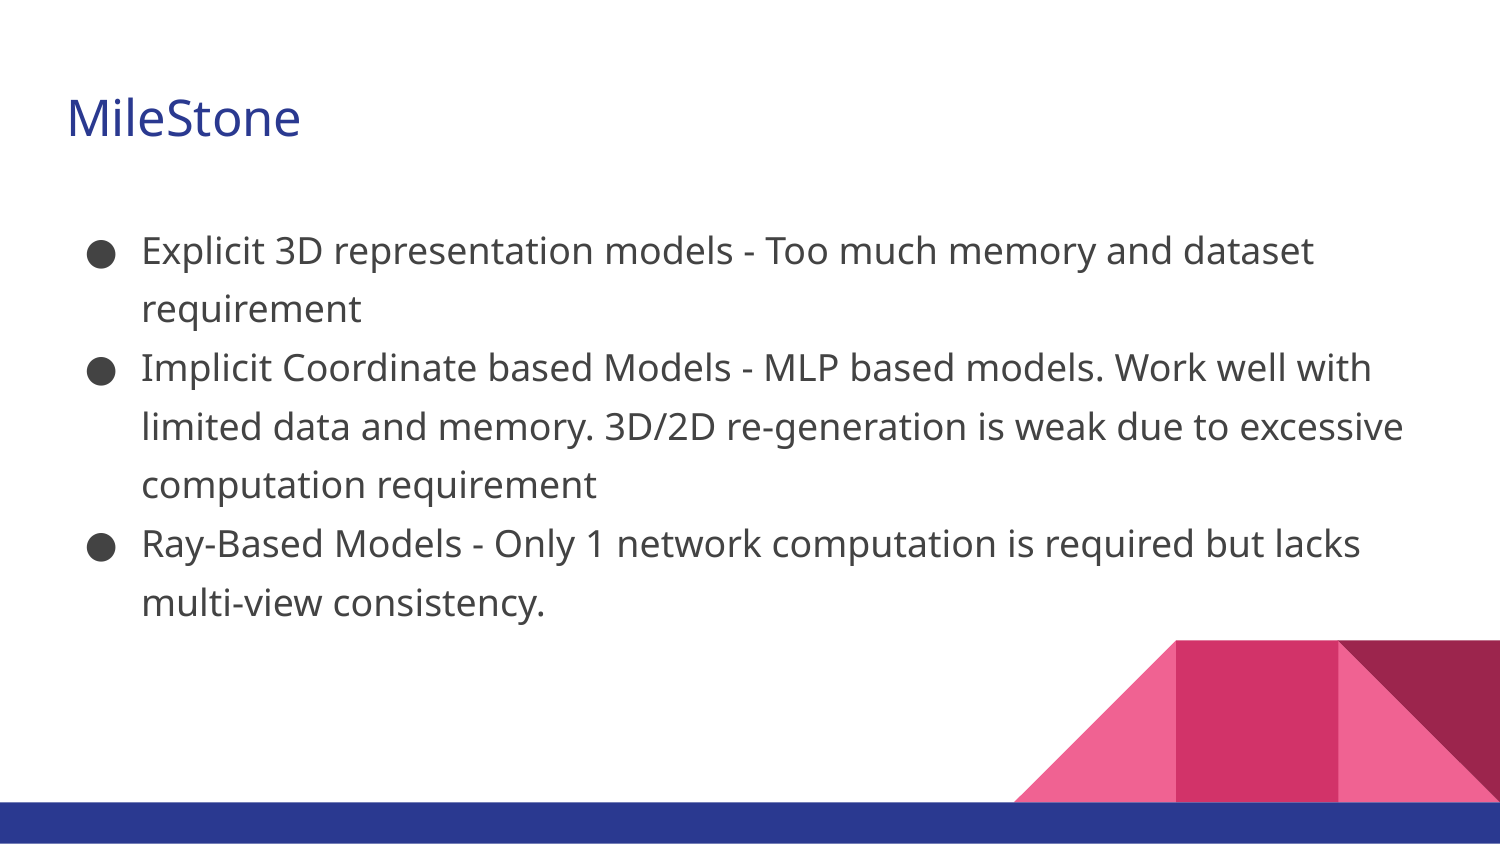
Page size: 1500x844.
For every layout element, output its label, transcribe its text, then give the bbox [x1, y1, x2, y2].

title MileStone [51, 67, 1449, 167]
list Explicit 3D representation models - Too much memory and dataset requirement Implicit Coordinate based Models - MLP based models. Work well with limited data and memory. 3D/2D re-generation is weak due to excessive computation requirement Ray-Based Models - Only 1 network computation is required but lacks multi-view consistency. [51, 201, 1449, 750]
